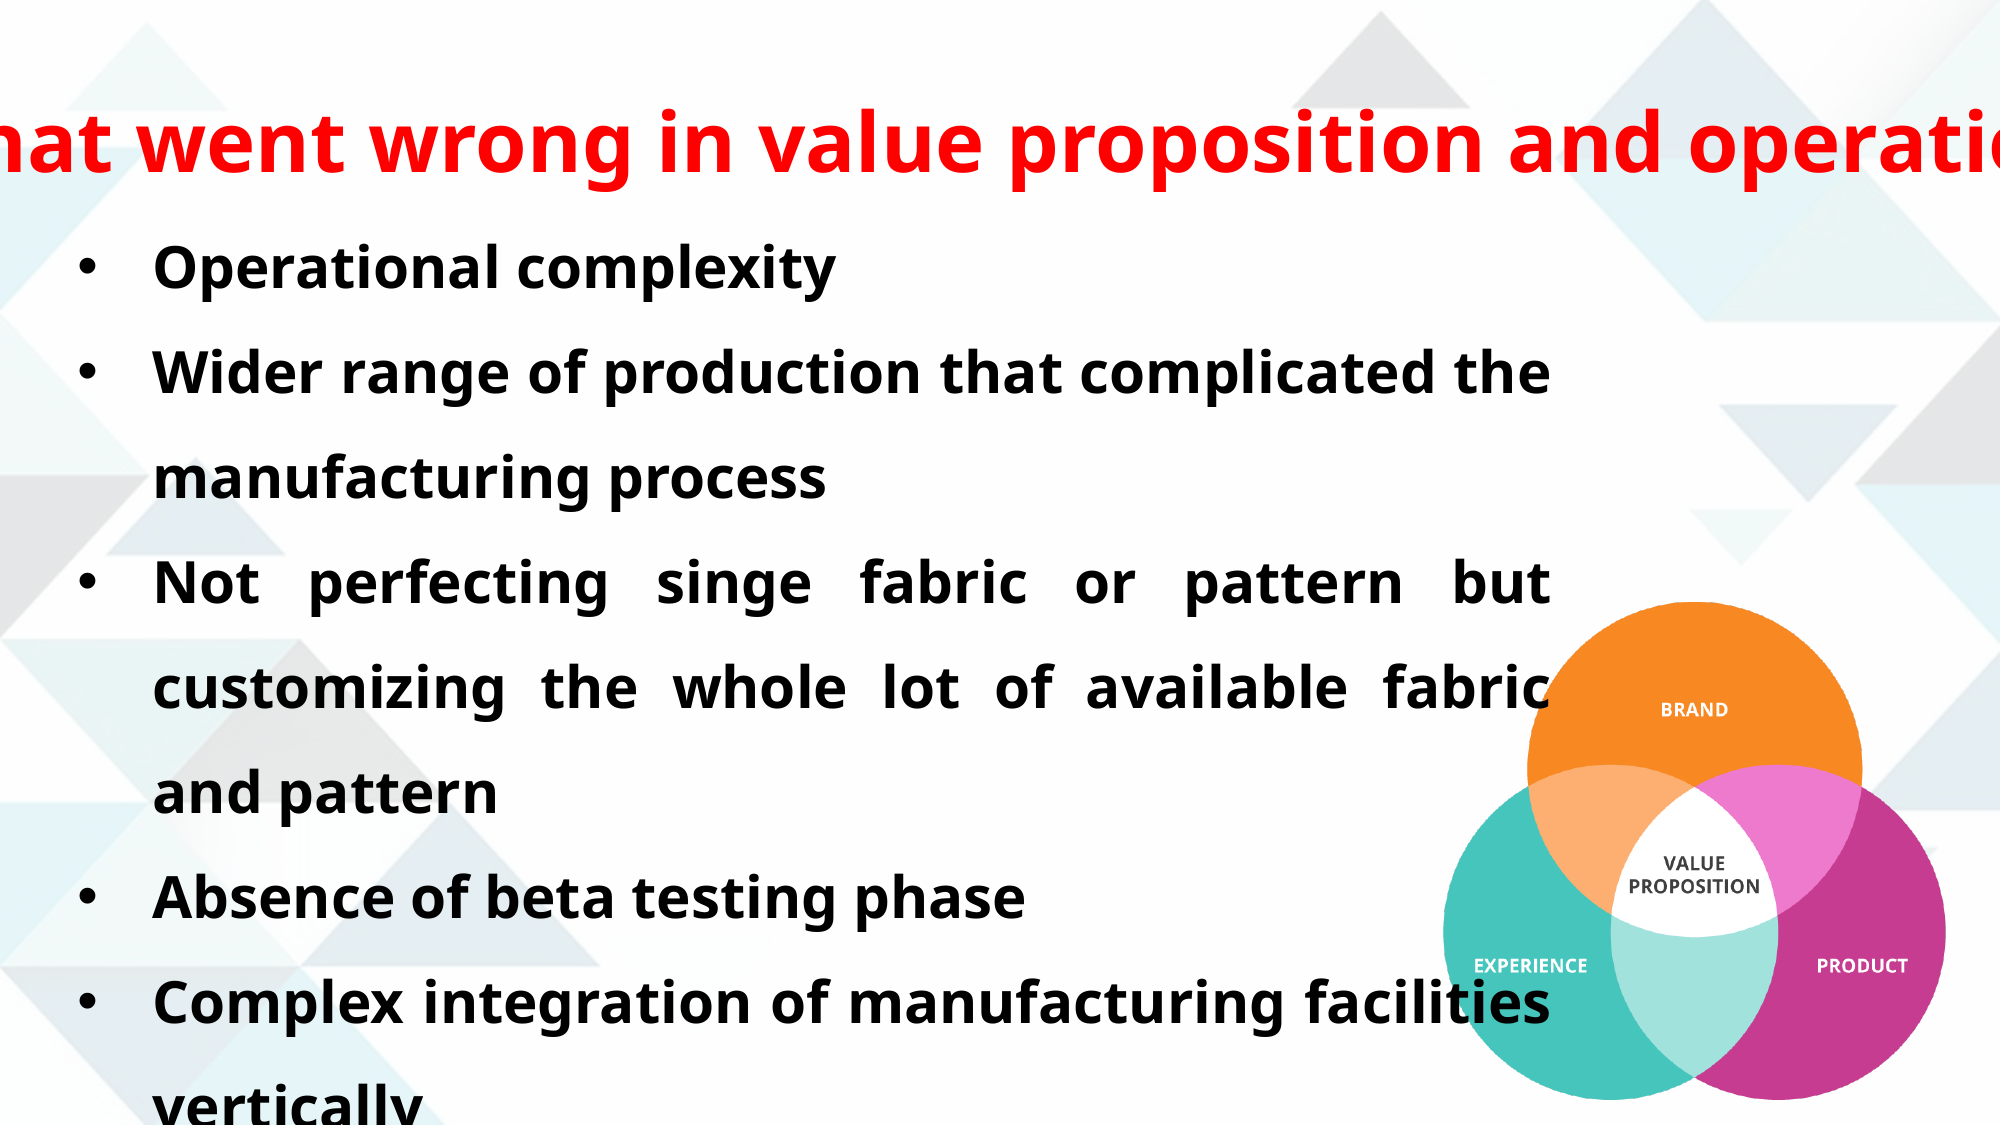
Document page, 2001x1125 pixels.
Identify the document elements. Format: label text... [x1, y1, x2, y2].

text_box What went wrong in value proposition and operation [0, 82, 2000, 197]
picture [1334, 523, 2000, 1125]
text_box Operational complexity Wider range of production that complicated the manufacturing process Not perfecting singe fabric or pattern but customizing the whole lot of available fabric and pattern Absence of beta testing phase Complex integration of manufacturing facilities vertically [62, 188, 1567, 1125]
